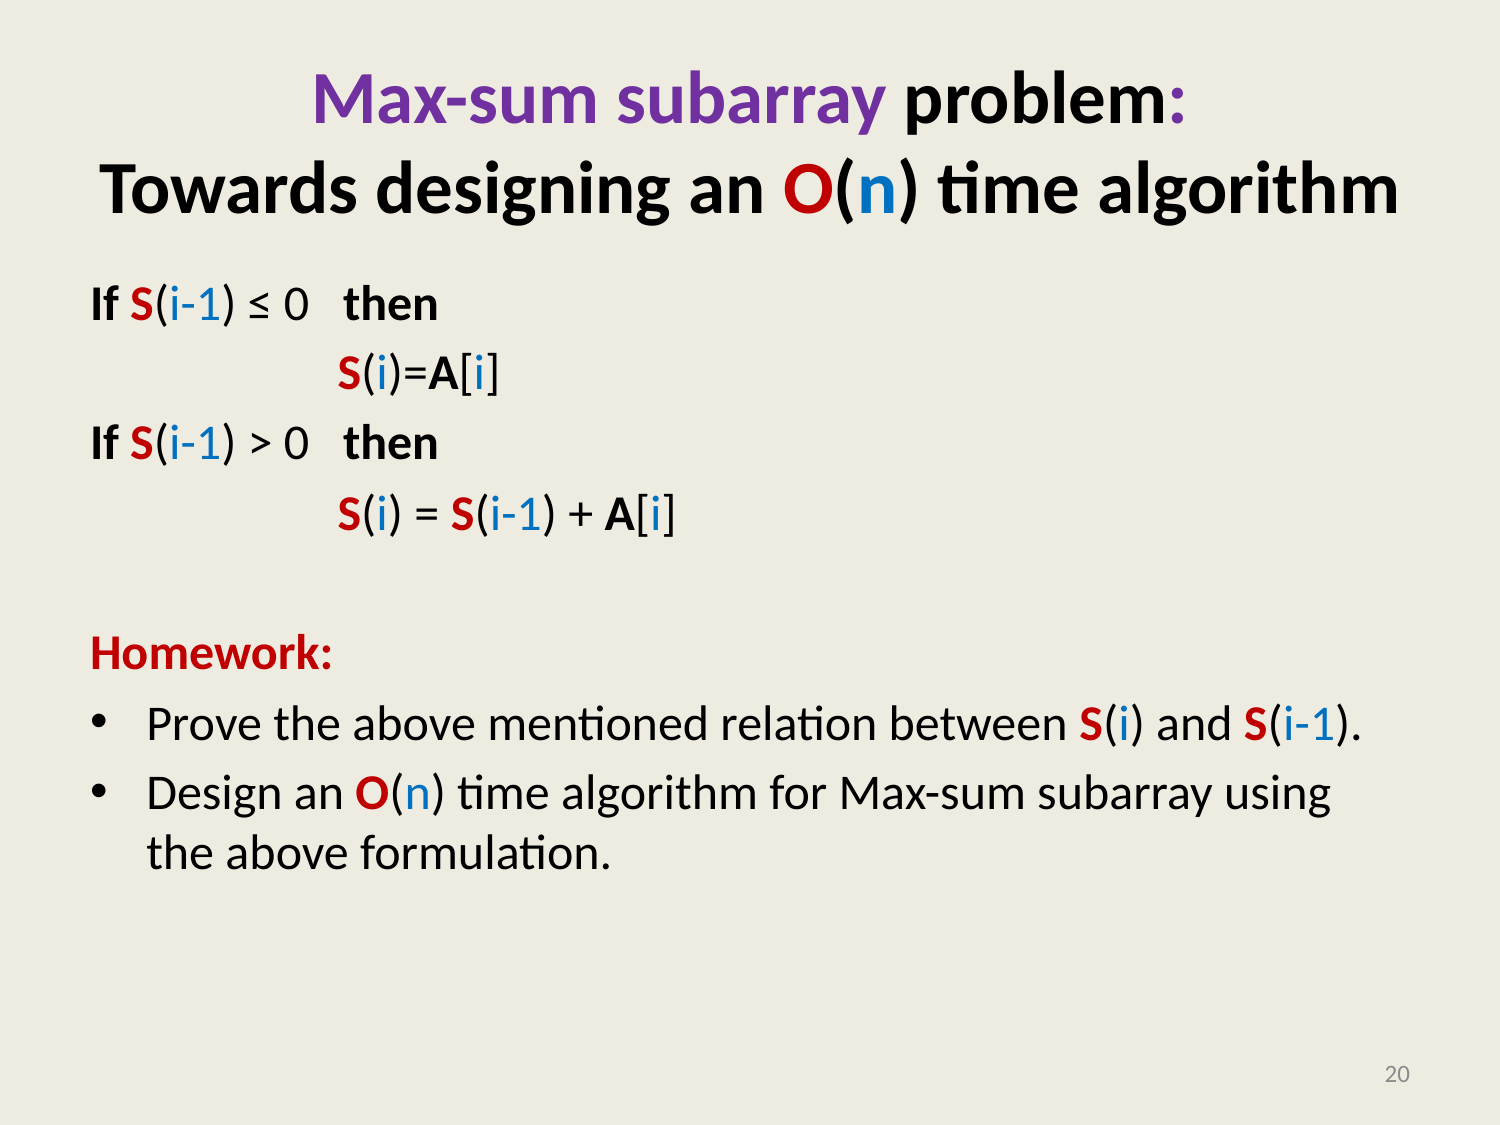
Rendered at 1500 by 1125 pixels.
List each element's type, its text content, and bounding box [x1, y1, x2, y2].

slide_number 20 [1074, 1042, 1425, 1103]
list If S(i-1) ≤ 0 then S(i)=A[i] If S(i-1) > 0 then S(i) = S(i-1) + A[i] Homework: Prove the above mentioned relation between S(i) and S(i-1). Design an O(n) time algorithm for Max-sum subarray using the above formulation. [75, 262, 1425, 1005]
title Max-sum subarray problem: Towards designing an O(n) time algorithm [75, 45, 1425, 233]
